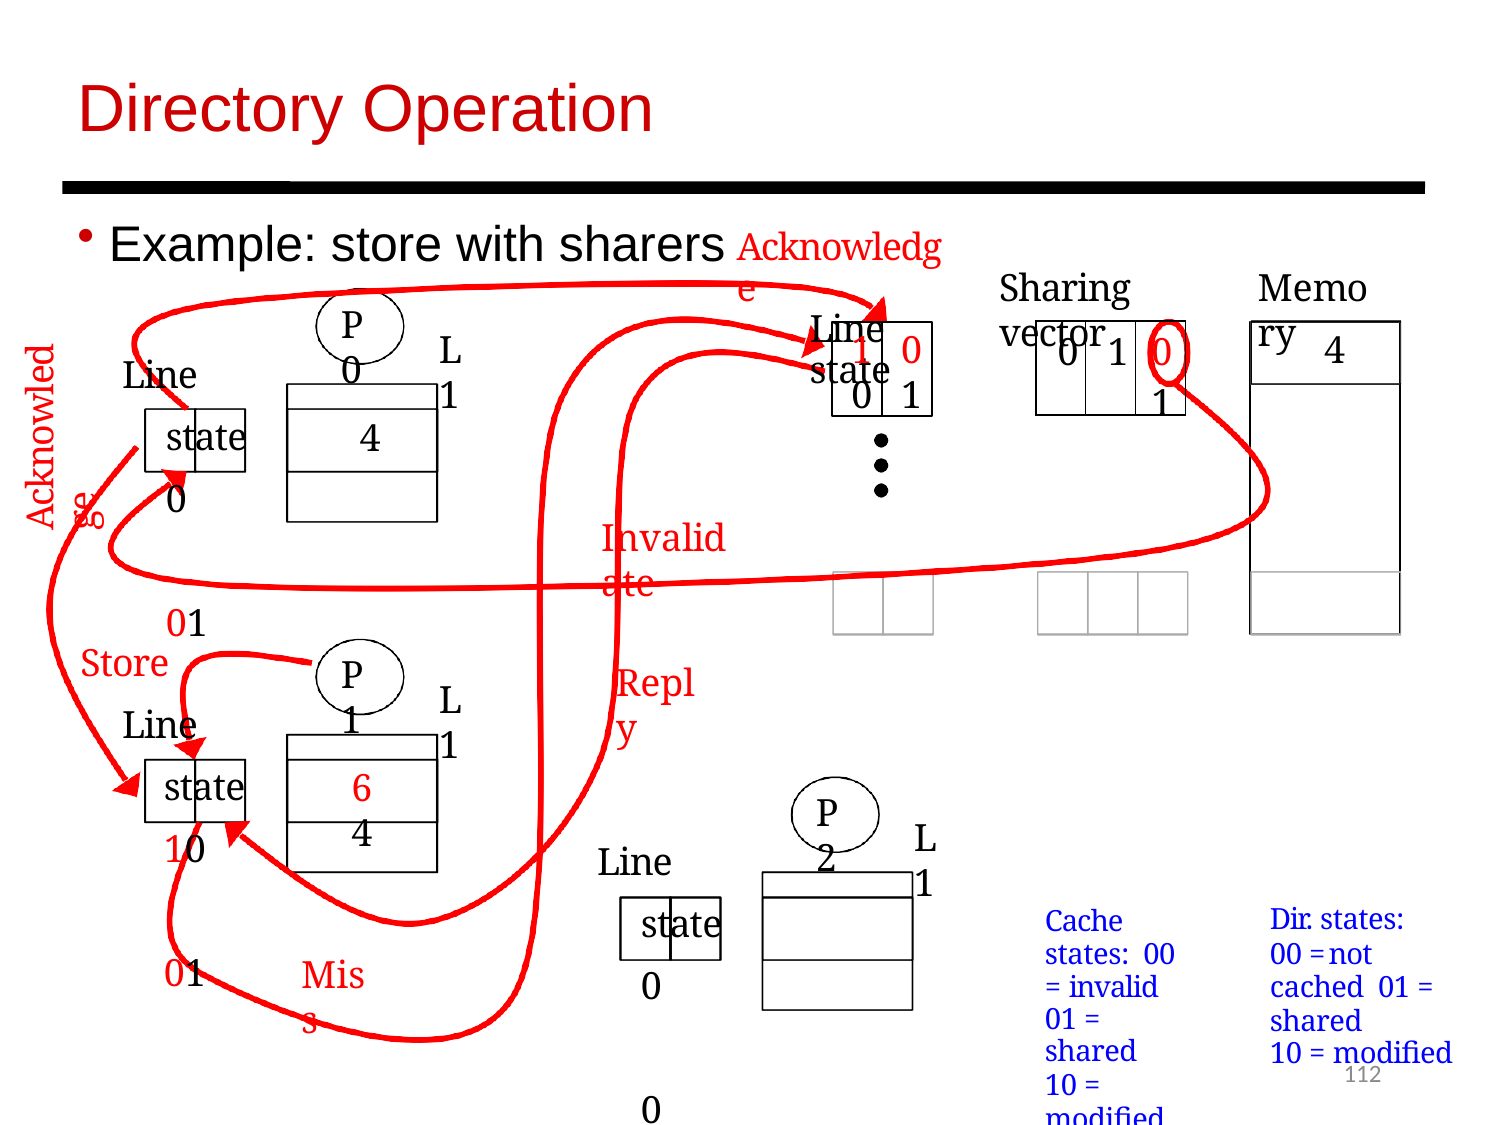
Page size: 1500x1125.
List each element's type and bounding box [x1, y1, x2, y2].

table_header [1136, 322, 1185, 414]
slide_number [1210, 1043, 1397, 1103]
text_box [18, 203, 1481, 1125]
table_header [1086, 322, 1135, 414]
table_header [1037, 322, 1085, 414]
text_box [62, 57, 1301, 152]
